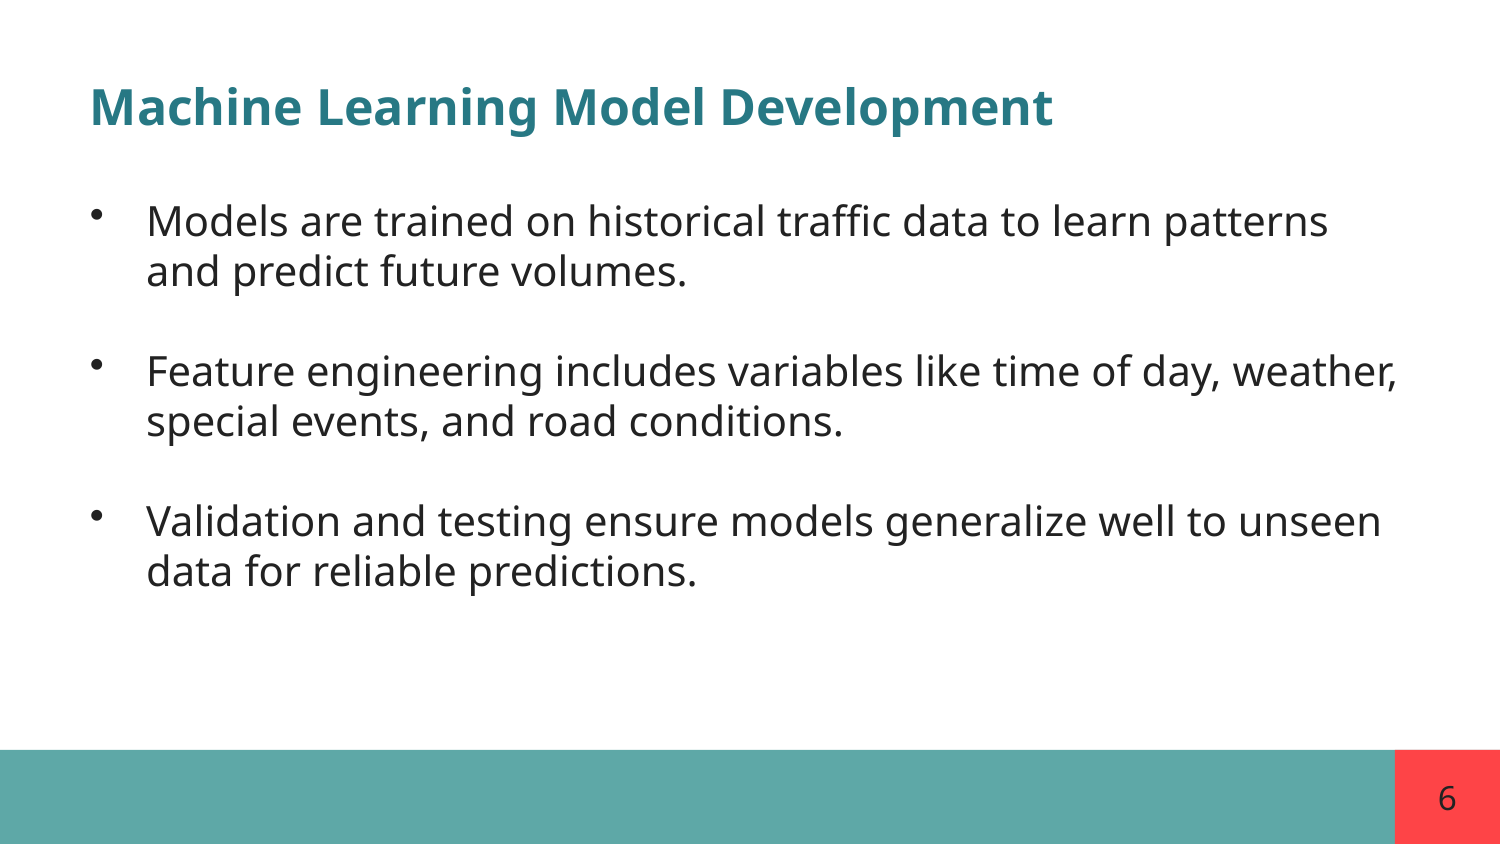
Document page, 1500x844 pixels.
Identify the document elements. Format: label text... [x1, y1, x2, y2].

text_box Models are trained on historical traffic data to learn patterns and predict future volumes. Feature engineering includes variables like time of day, weather, special events, and road conditions. Validation and testing ensure models generalize well to unseen data for reliable predictions. [74, 187, 1425, 713]
text_box 6 [1394, 749, 1500, 844]
text_box [0, 749, 1394, 844]
text_box Machine Learning Model Development [74, 37, 1425, 173]
